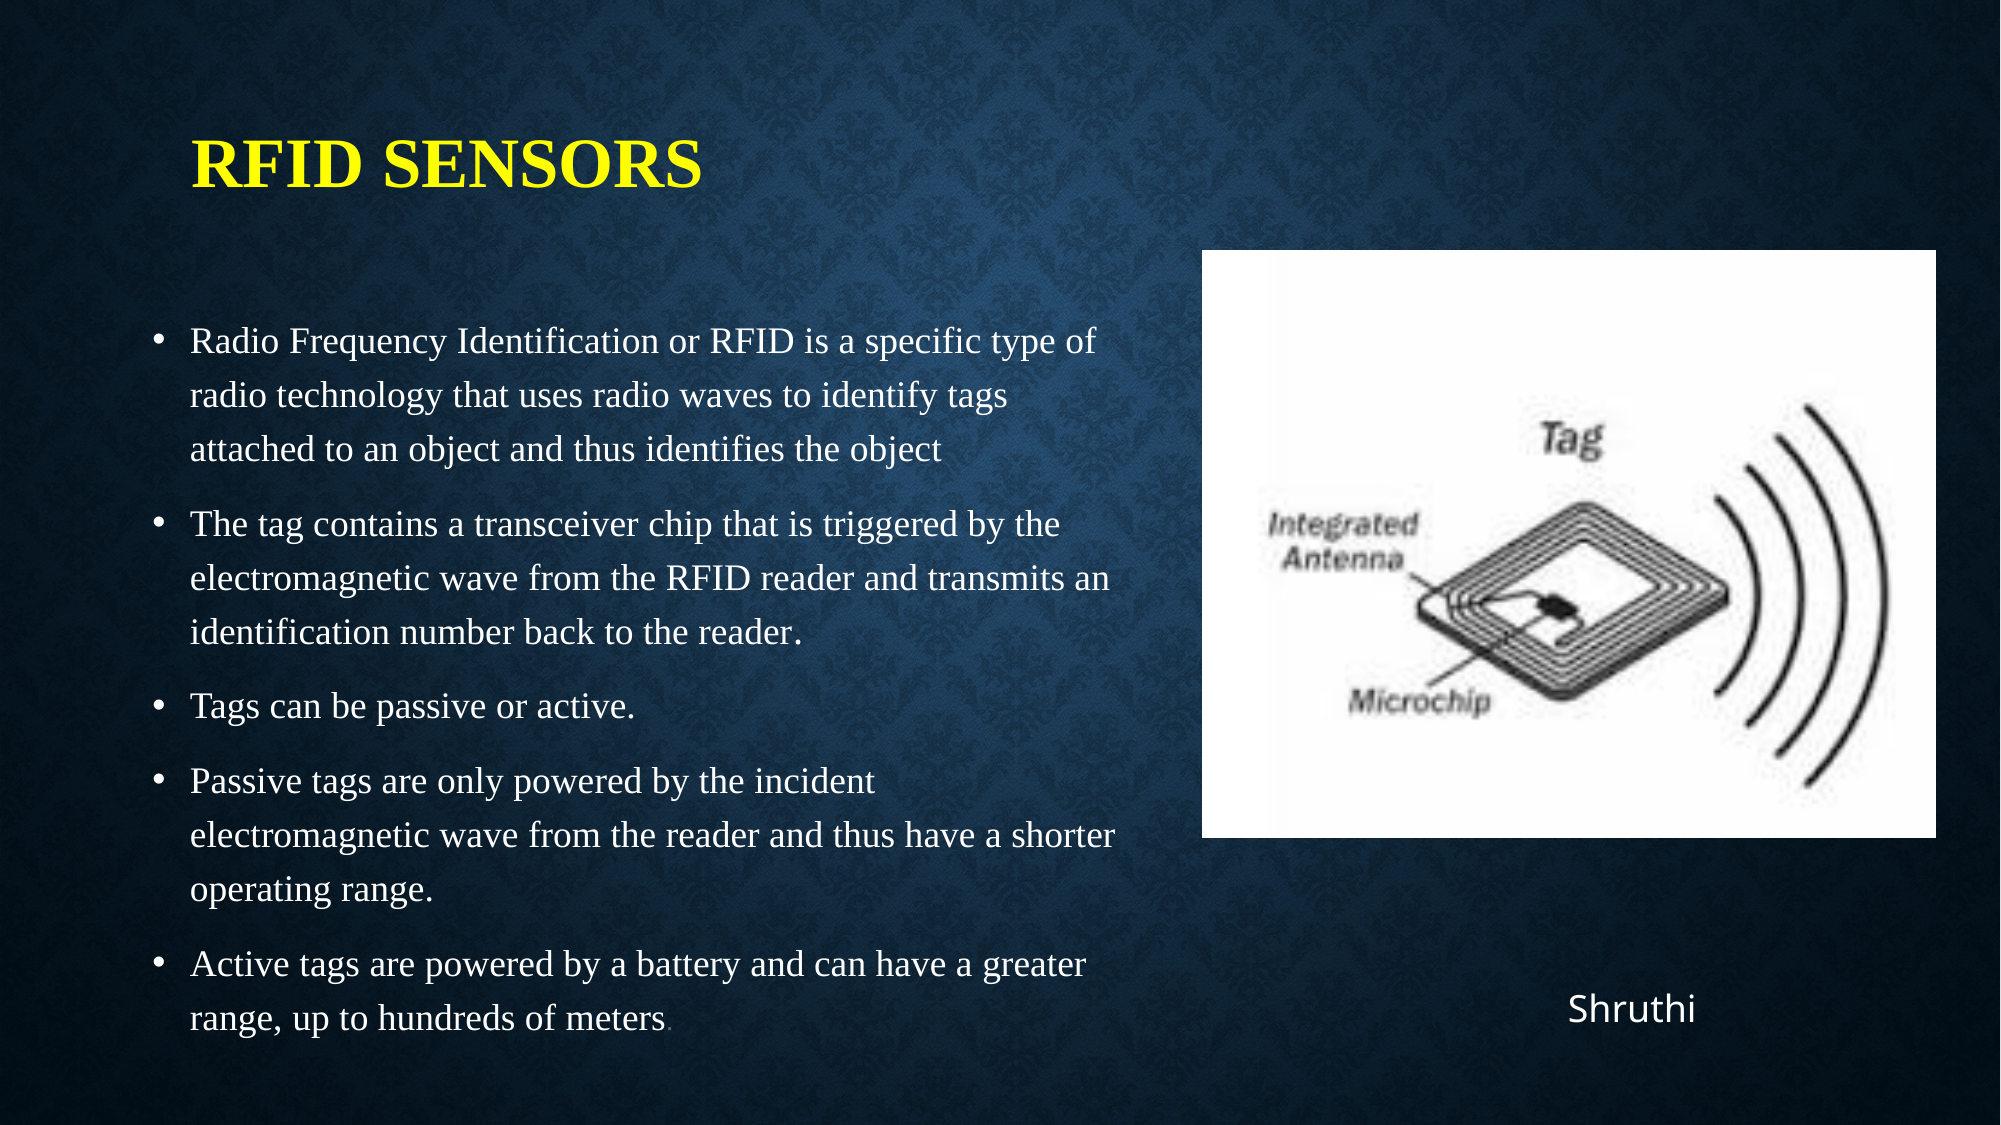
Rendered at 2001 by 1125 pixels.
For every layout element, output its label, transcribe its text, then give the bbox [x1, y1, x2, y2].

list Radio Frequency Identification or RFID is a specific type of radio technology that uses radio waves to identify tags attached to an object and thus identifies the object The tag contains a transceiver chip that is triggered by the electromagnetic wave from the RFID reader and transmits an identification number back to the reader. Tags can be passive or active. Passive tags are only powered by the incident electromagnetic wave from the reader and thus have a shorter operating range. Active tags are powered by a battery and can have a greater range, up to hundreds of meters. [137, 299, 1135, 1077]
title RFID sensors [0, 55, 1298, 274]
text_box Shruthi [1553, 978, 1863, 1038]
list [1202, 250, 1937, 839]
